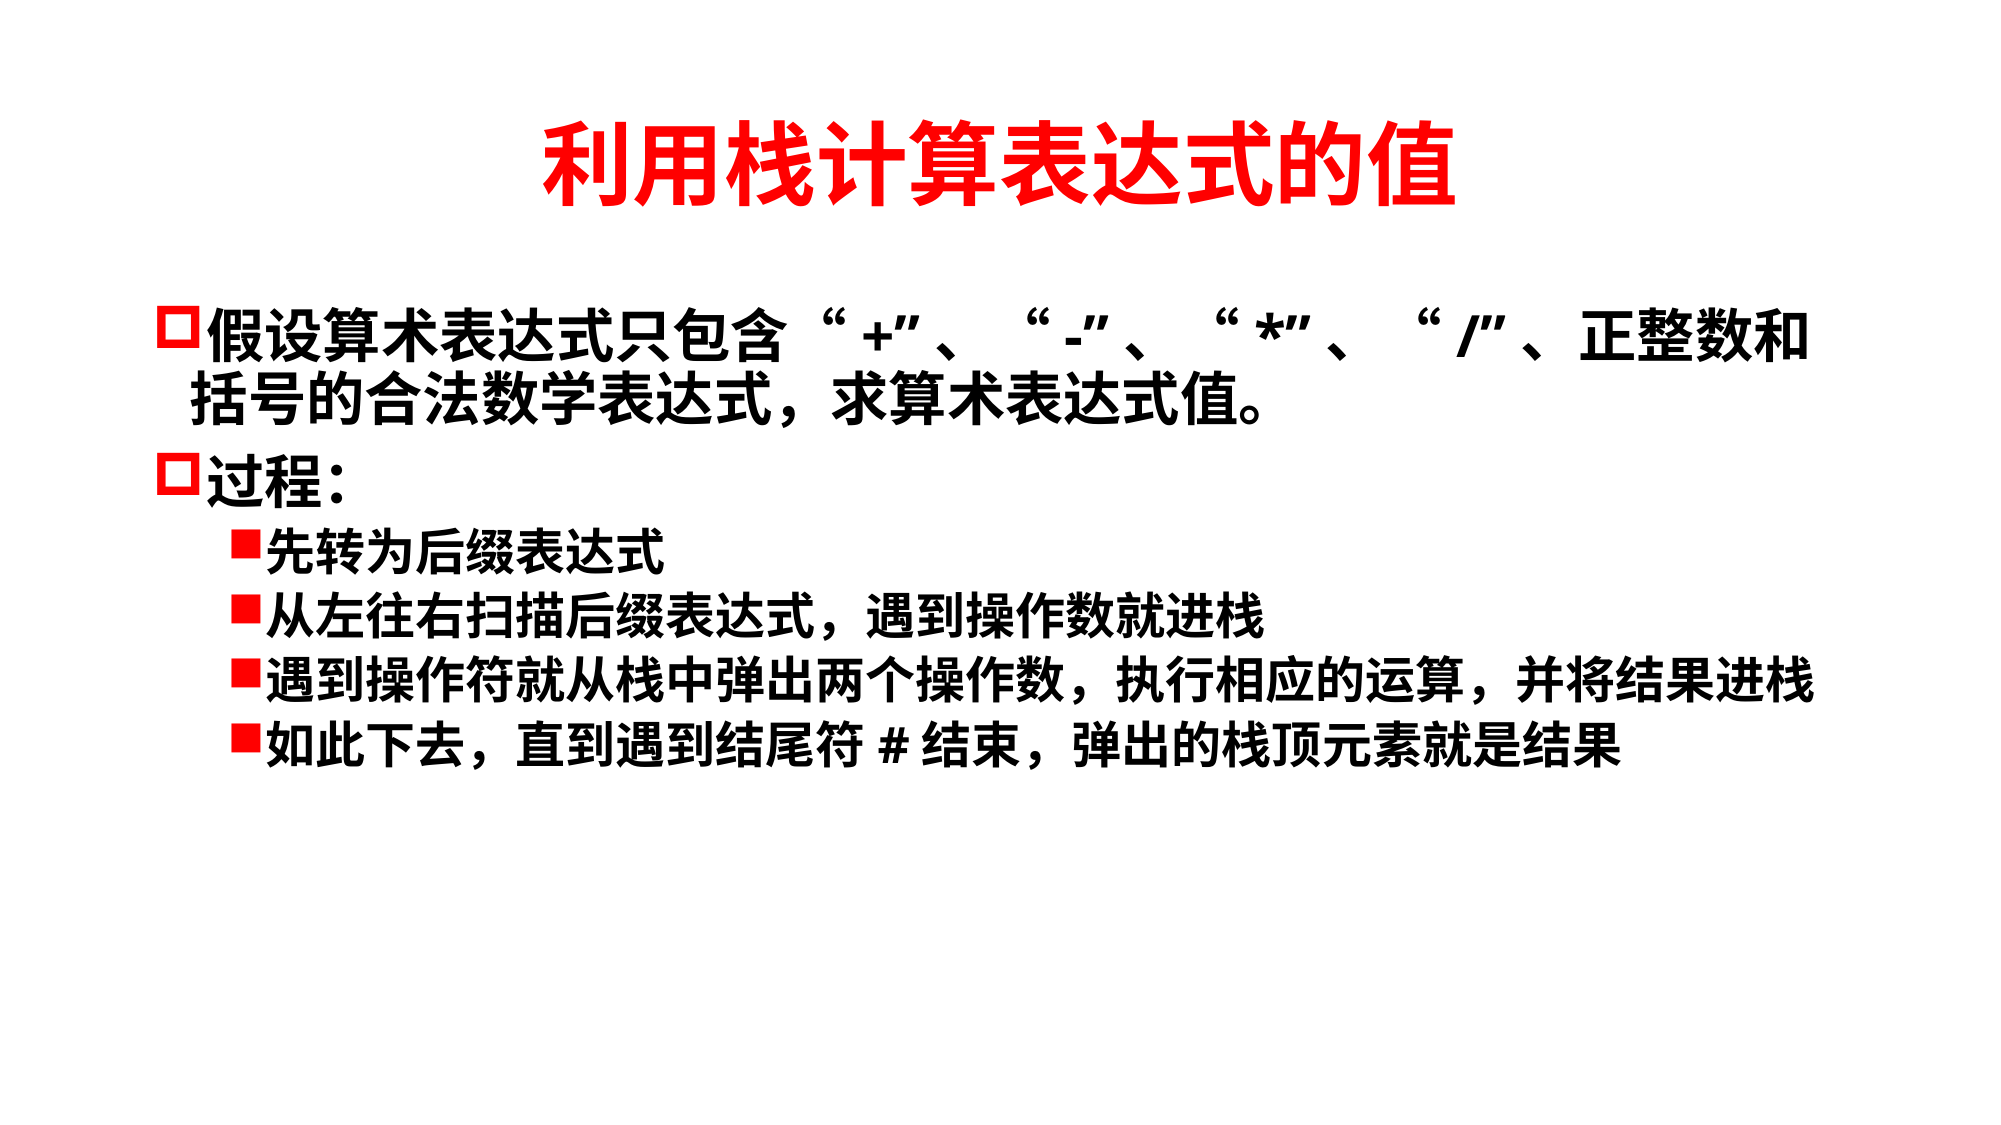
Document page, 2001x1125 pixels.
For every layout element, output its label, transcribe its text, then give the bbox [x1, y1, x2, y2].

title 利用栈计算表达式的值 [137, 59, 1863, 278]
list 假设算术表达式只包含“+”、“-”、“*”、“/”、正整数和括号的合法数学表达式，求算术表达式值。 过程： 先转为后缀表达式 从左往右扫描后缀表达式，遇到操作数就进栈 遇到操作符就从栈中弹出两个操作数，执行相应的运算，并将结果进栈 如此下去，直到遇到结尾符#结束，弹出的栈顶元素就是结果 [137, 299, 1863, 1014]
